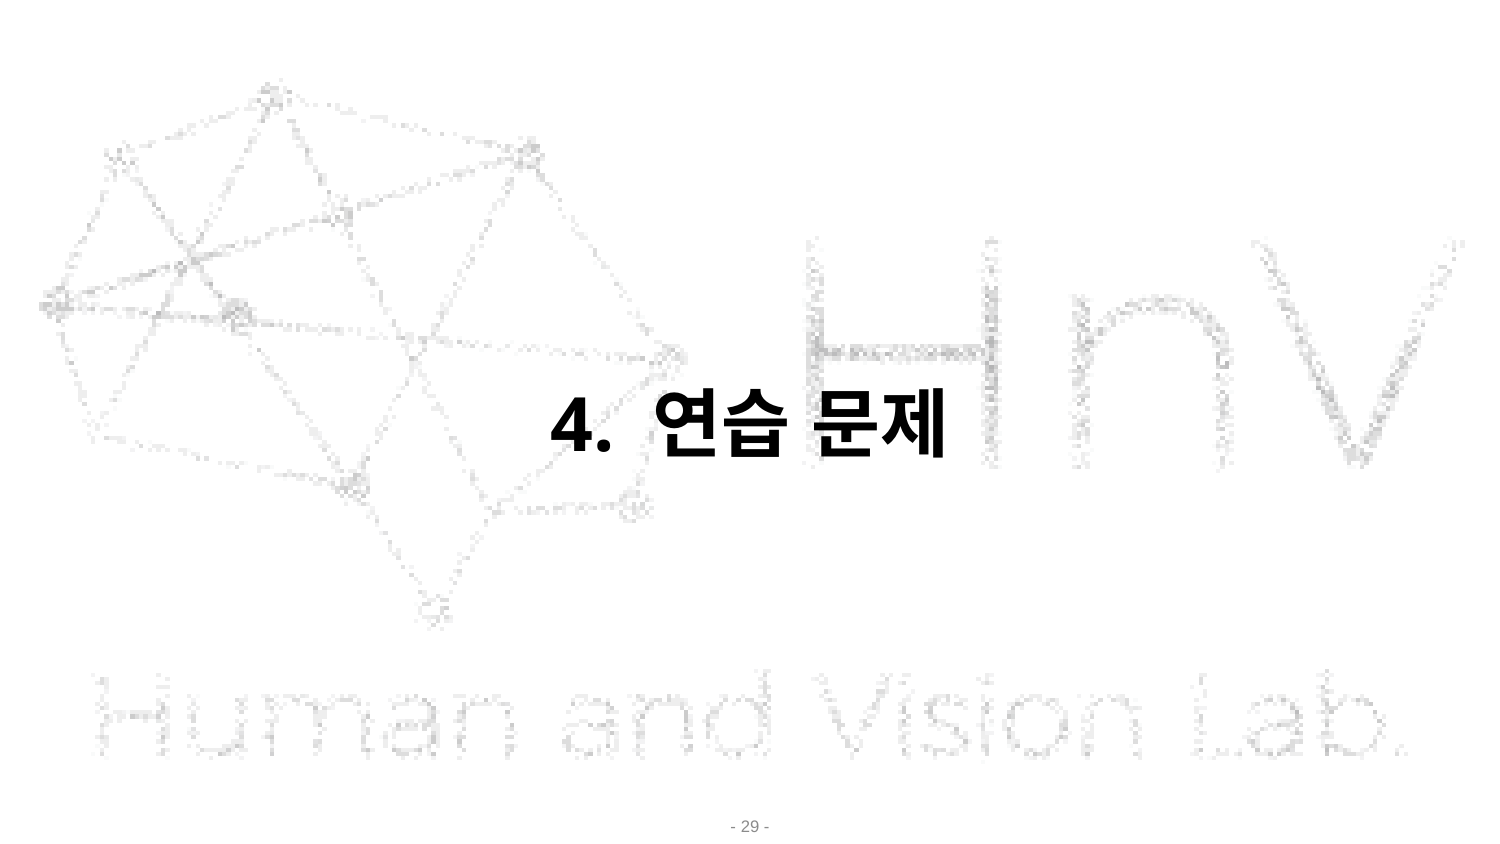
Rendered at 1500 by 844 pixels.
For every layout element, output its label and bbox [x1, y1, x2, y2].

list [0, 0, 1500, 844]
